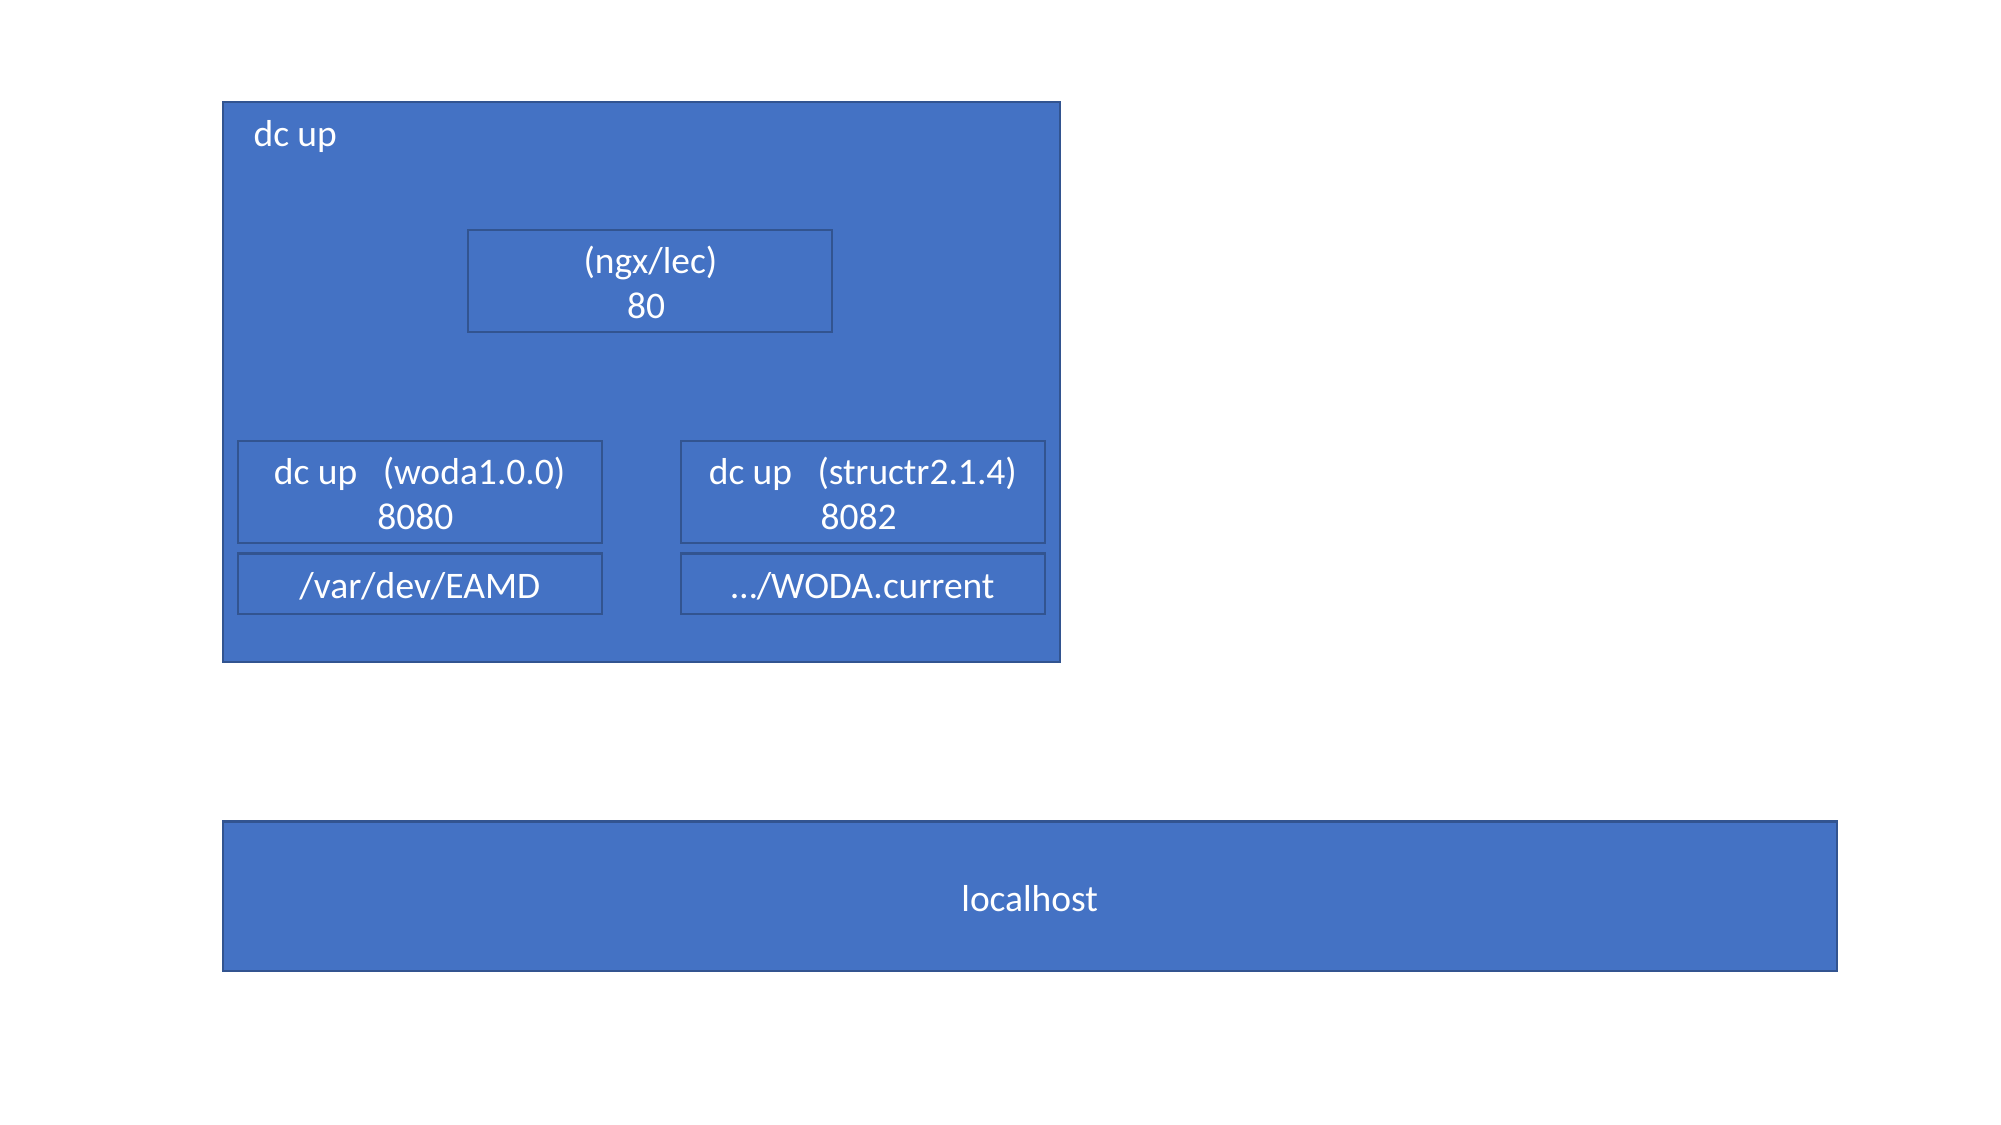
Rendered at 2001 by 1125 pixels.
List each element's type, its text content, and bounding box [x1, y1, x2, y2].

text_box dc up (woda1.0.0) 8080 [237, 440, 603, 544]
text_box [222, 101, 1061, 663]
text_box /var/dev/EAMD [237, 552, 603, 615]
text_box localhost [222, 820, 1838, 972]
text_box …/WODA.current [680, 552, 1046, 615]
text_box (ngx/lec) 80 [467, 229, 833, 333]
text_box dc up (structr2.1.4) 8082 [680, 440, 1046, 544]
text_box dc up [238, 101, 361, 162]
